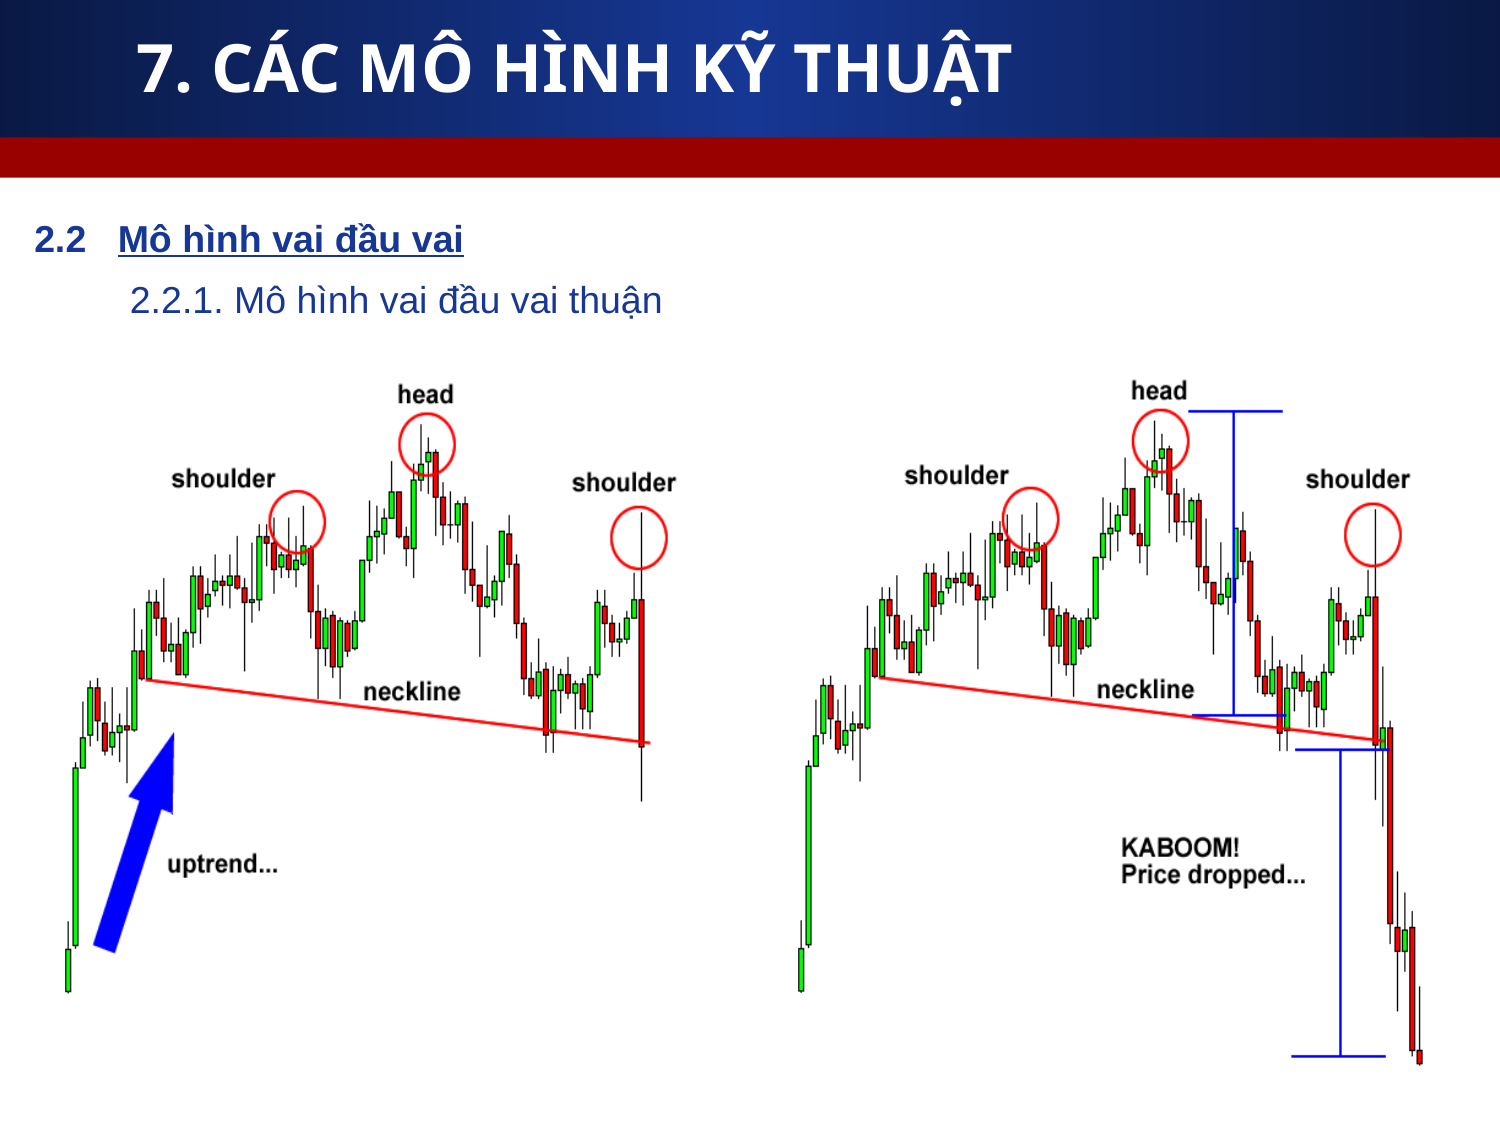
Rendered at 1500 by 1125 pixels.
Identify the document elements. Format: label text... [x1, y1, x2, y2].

text_box 2.2 Mô hình vai đầu vai [19, 208, 480, 268]
title 7. CÁC MÔ HÌNH KỸ THUẬT [0, 19, 1152, 112]
picture [796, 356, 1424, 1083]
picture [64, 360, 690, 1083]
text_box 2.2.1. Mô hình vai đầu vai thuận [115, 268, 678, 329]
